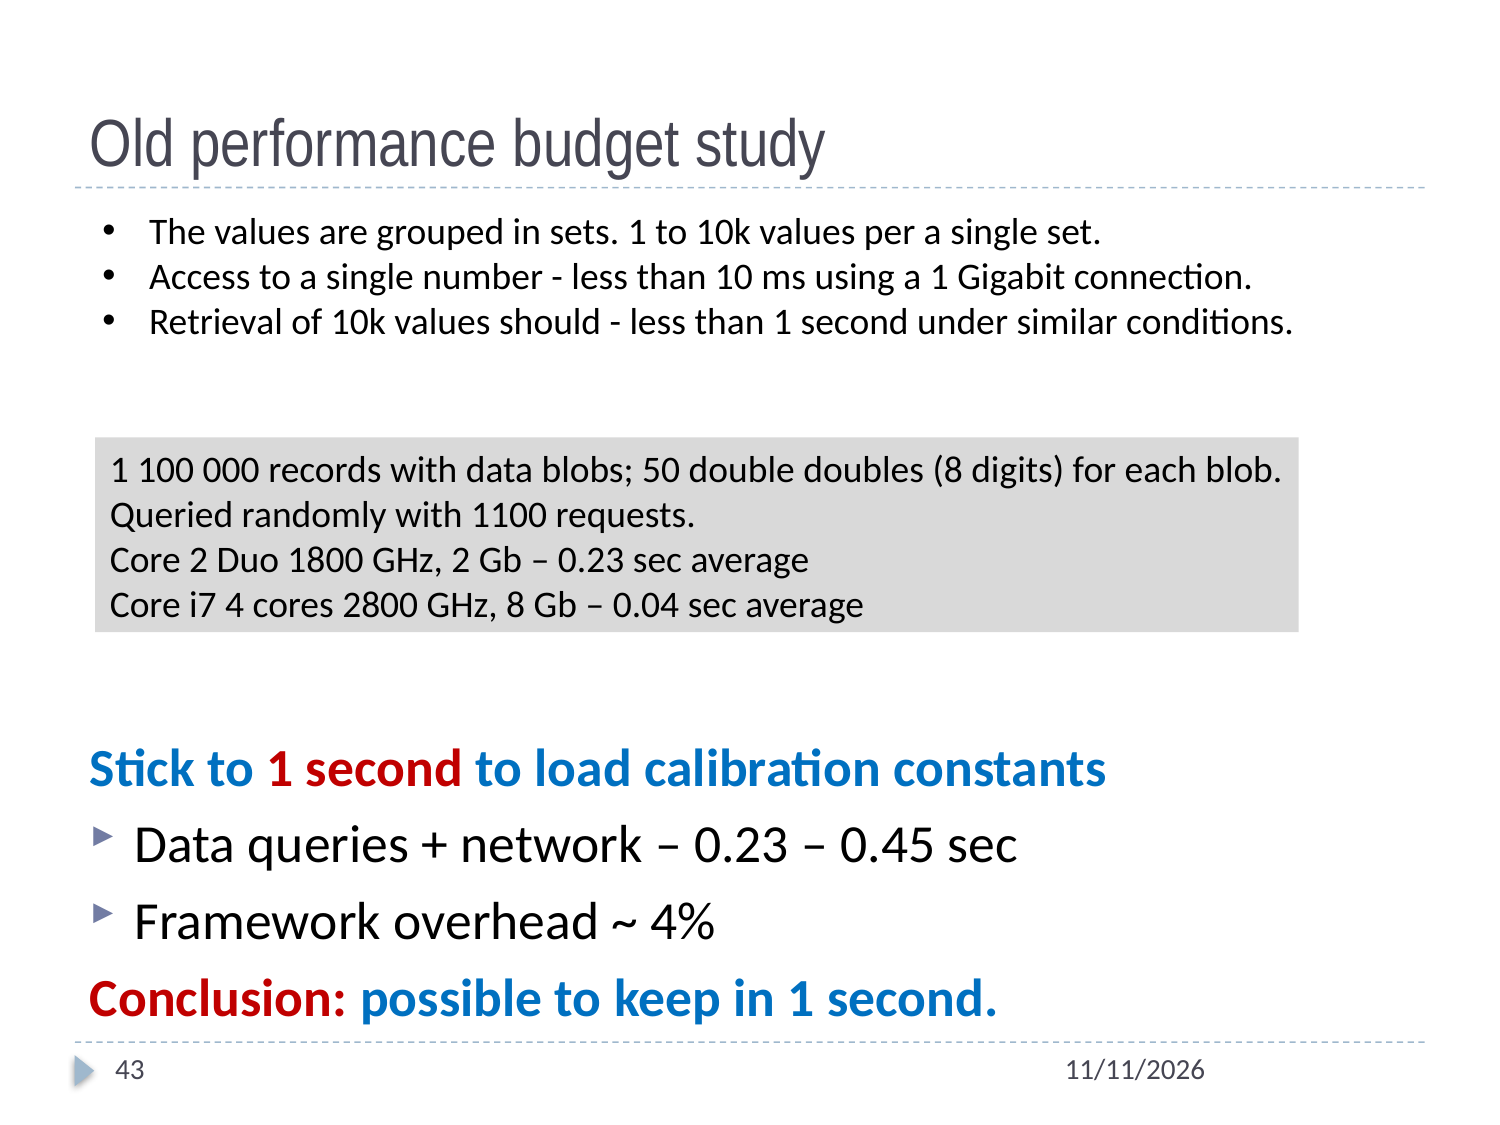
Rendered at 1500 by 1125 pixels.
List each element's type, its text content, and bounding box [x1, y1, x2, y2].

slide_number 43 [100, 1042, 426, 1103]
text_box 1 100 000 records with data blobs; 50 double doubles (8 digits) for each blob. Queried randomly with 1100 requests. Core 2 Duo 1800 GHz, 2 Gb – 0.23 sec average Core i7 4 cores 2800 GHz, 8 Gb – 0.04 sec average [95, 437, 1299, 633]
title Old performance budget study [75, 24, 1425, 188]
list Stick to 1 second to load calibration constants Data queries + network – 0.23 – 0.45 sec Framework overhead ~ 4% Conclusion: possible to keep in 1 second. [75, 725, 1425, 1038]
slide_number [1050, 1042, 1426, 1103]
text_box The values are grouped in sets. 1 to 10k values per a single set. Access to a single number - less than 10 ms using a 1 Gigabit connection. Retrieval of 10k values should - less than 1 second under similar conditions. [87, 199, 1388, 350]
